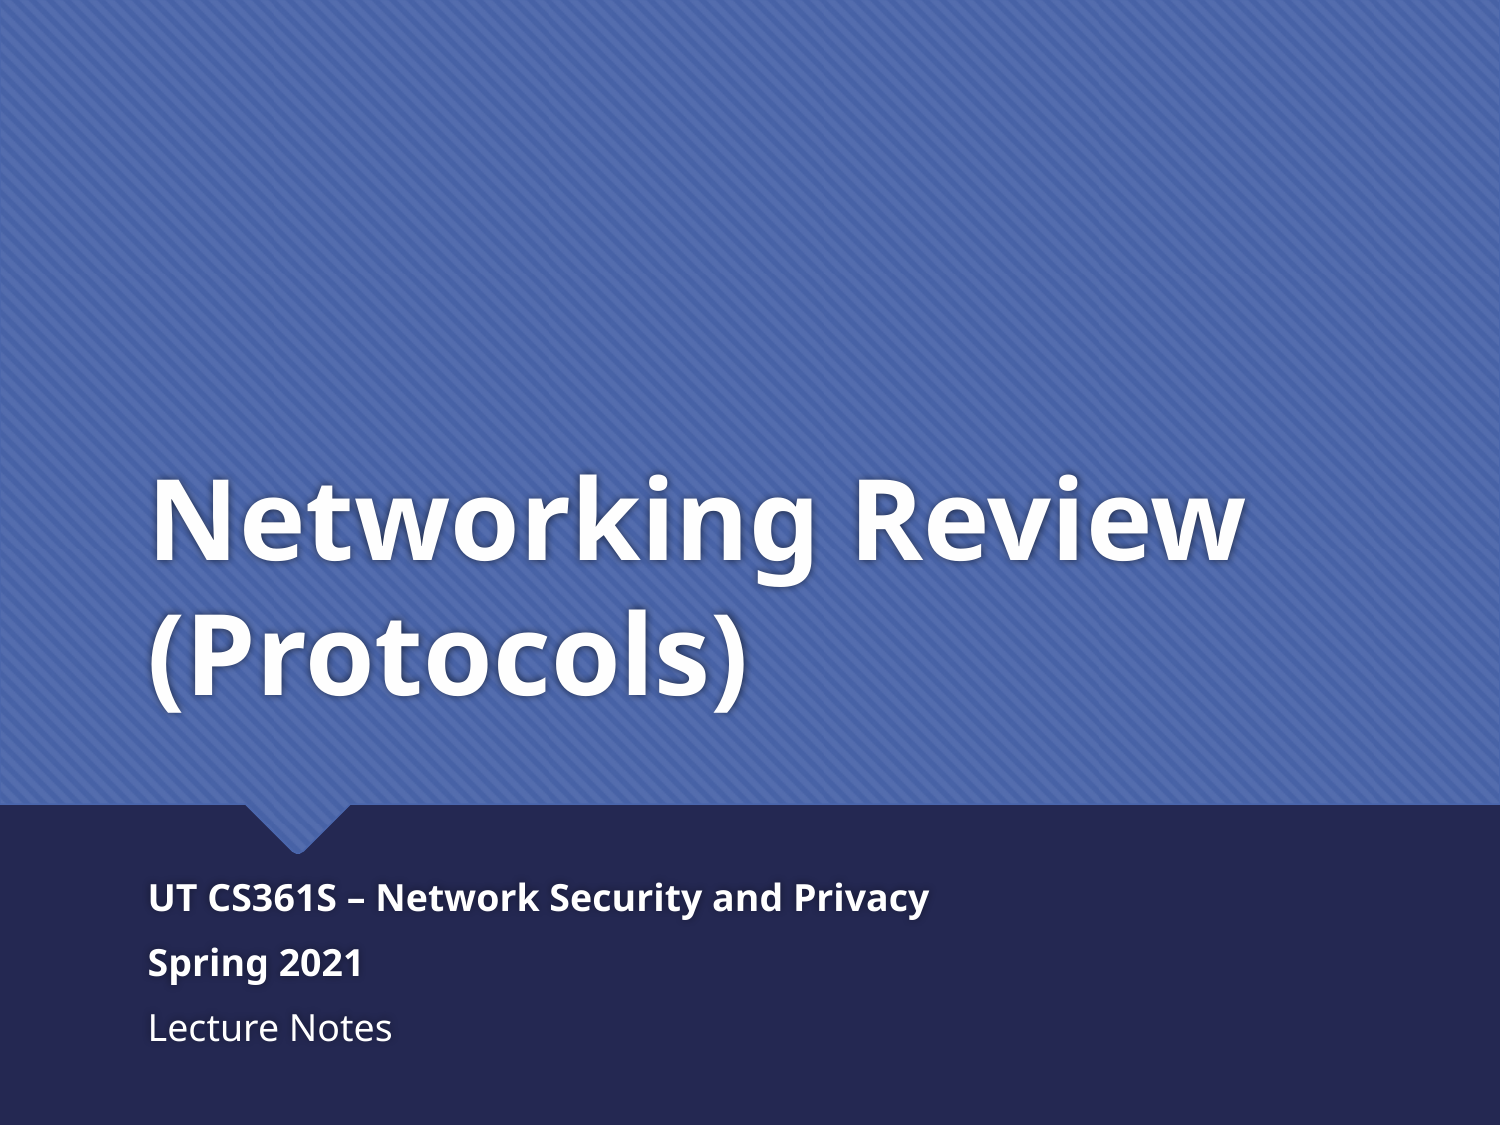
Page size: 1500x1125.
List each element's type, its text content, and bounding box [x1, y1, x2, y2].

title Networking Review (Protocols) [132, 237, 1368, 726]
subtitle UT CS361S – Network Security and Privacy Spring 2021 Lecture Notes [132, 866, 1368, 938]
